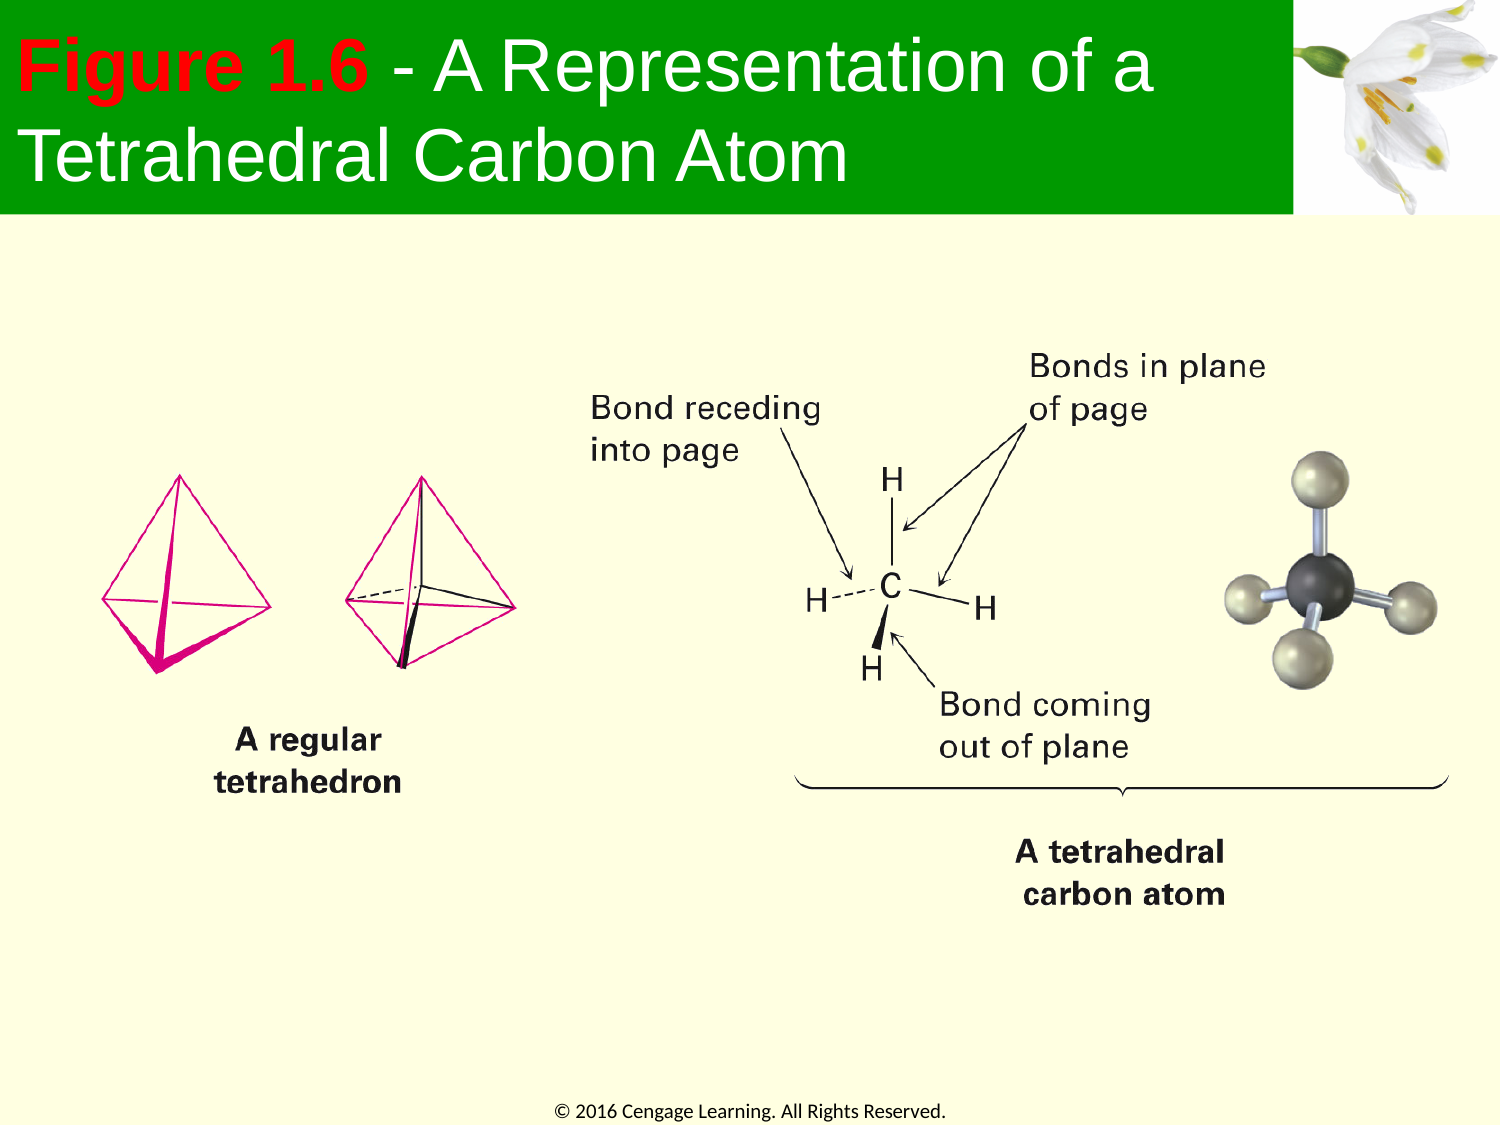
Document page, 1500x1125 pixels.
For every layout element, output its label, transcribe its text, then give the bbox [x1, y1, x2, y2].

title Figure 1.6 - A Representation of a Tetrahedral Carbon Atom [0, 0, 1288, 213]
picture [1293, 0, 1500, 215]
picture [101, 349, 1452, 913]
